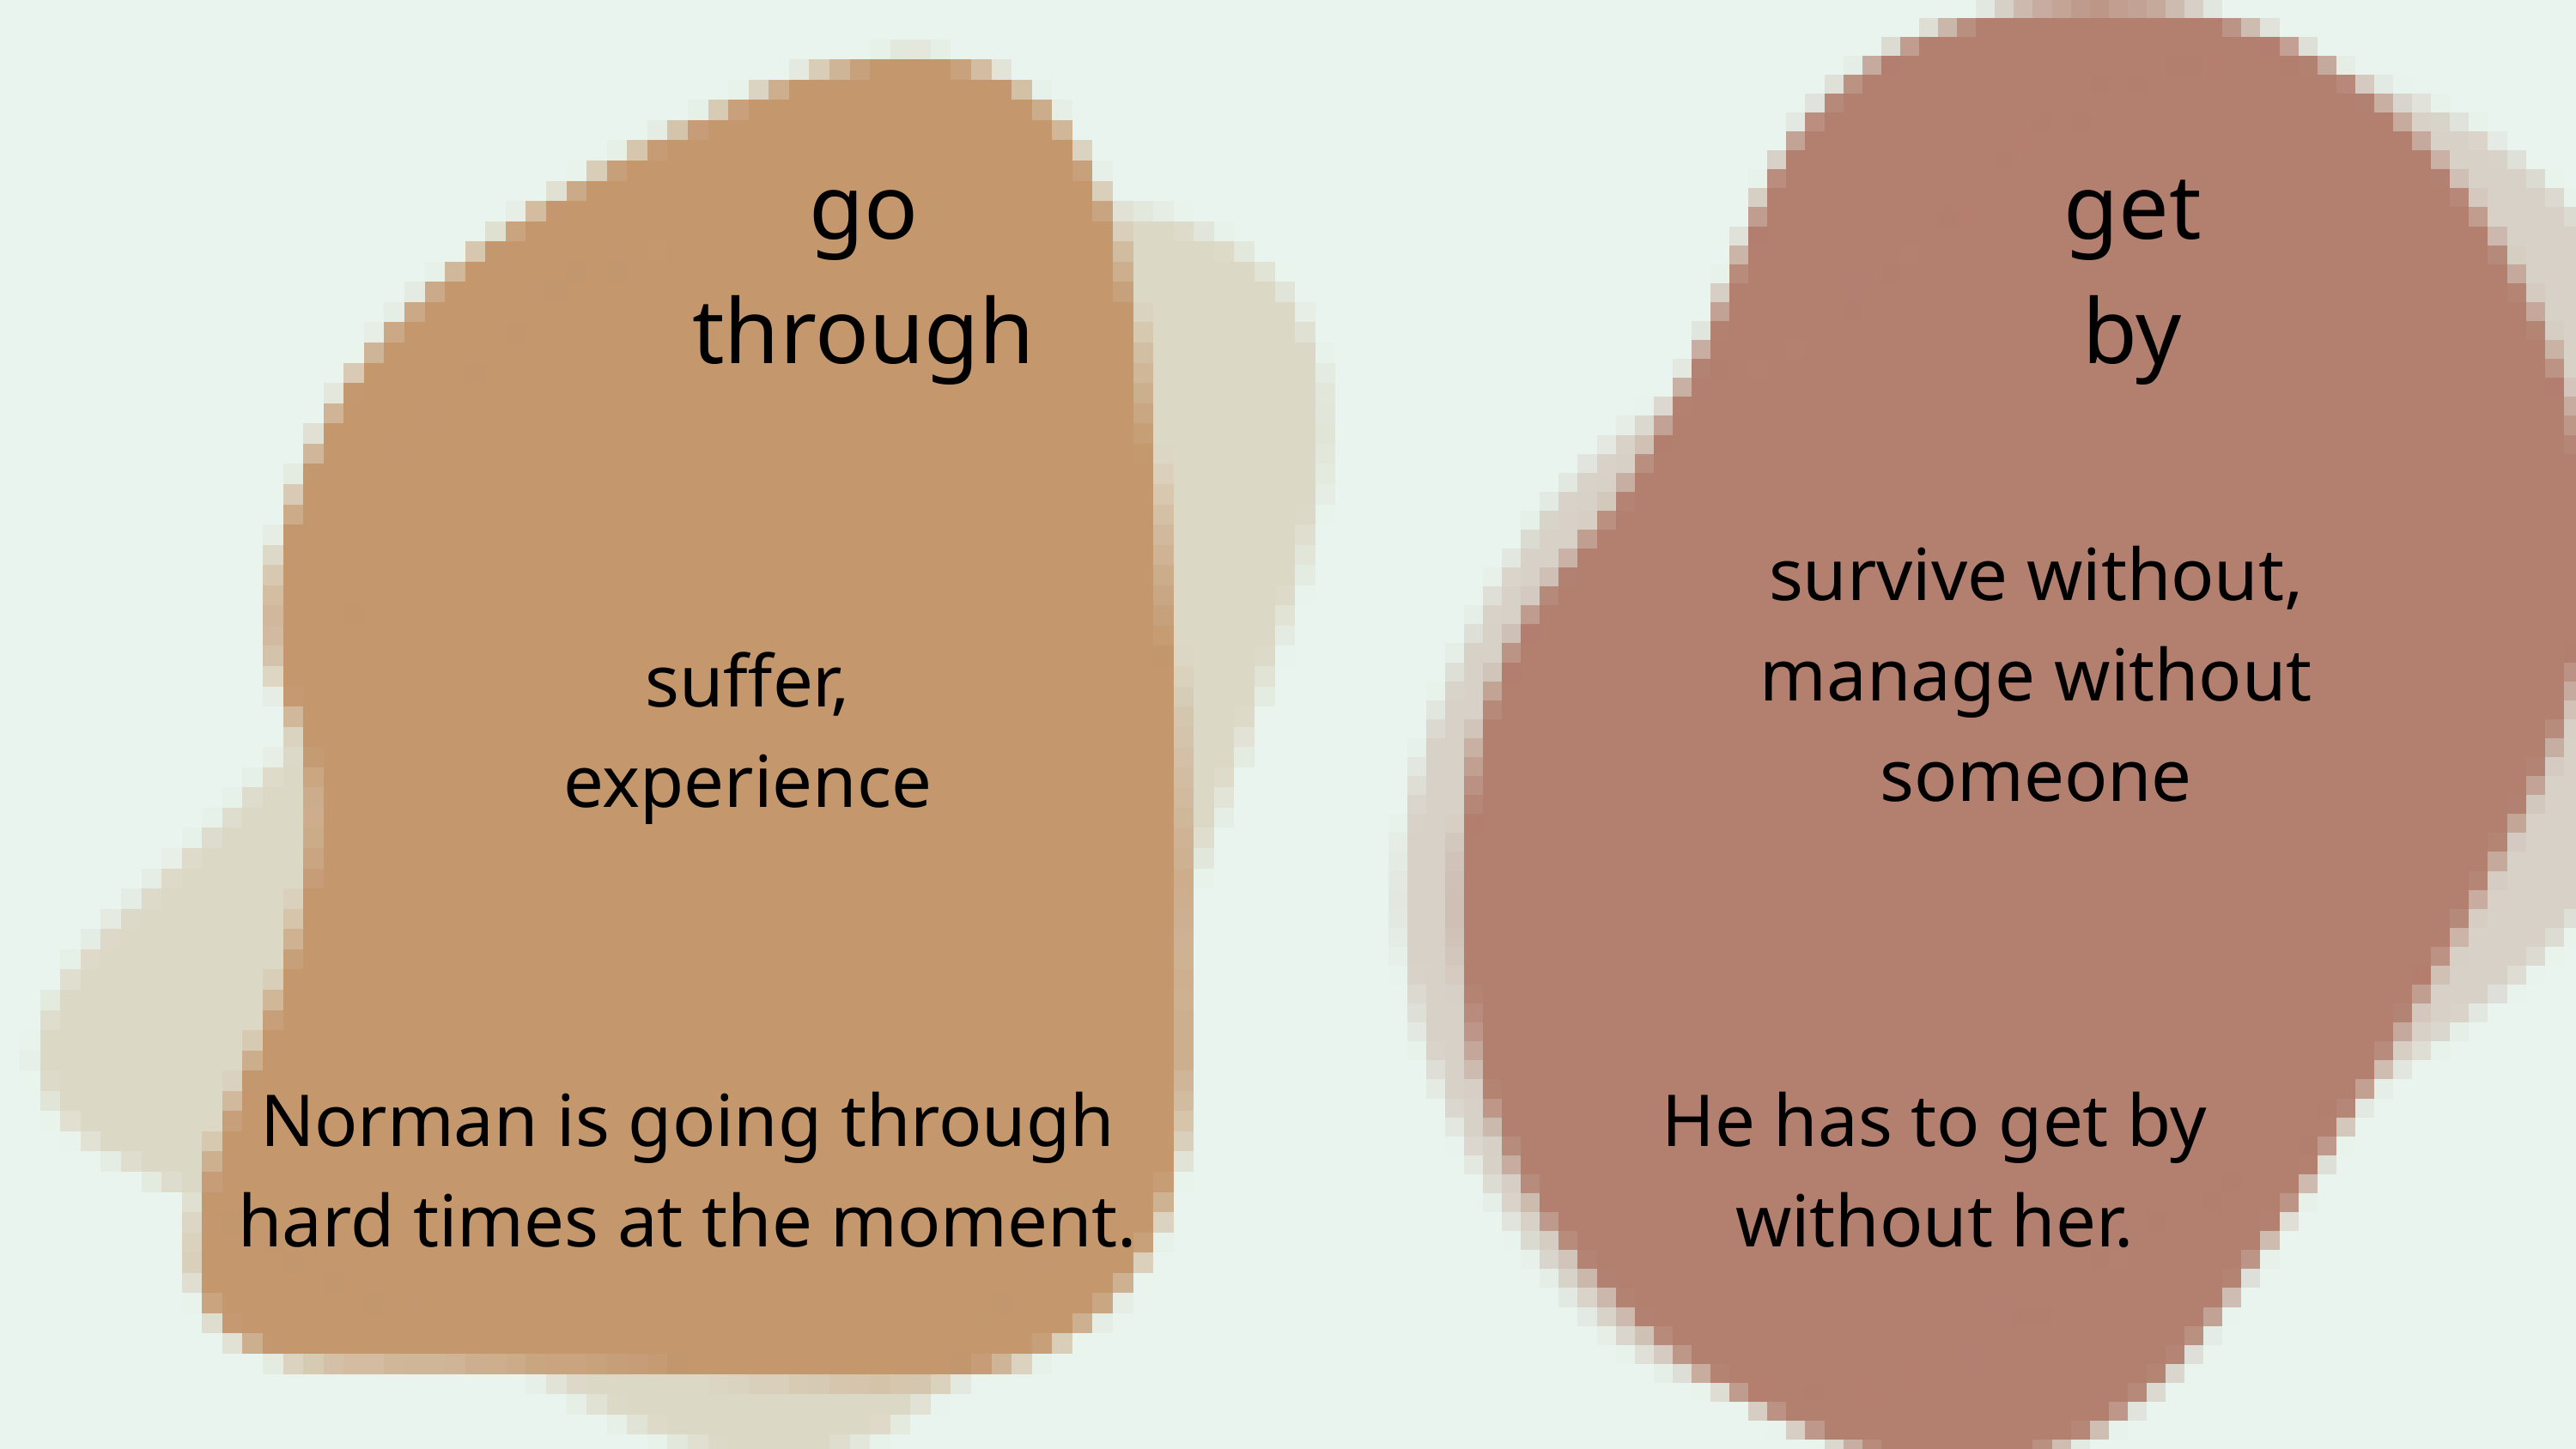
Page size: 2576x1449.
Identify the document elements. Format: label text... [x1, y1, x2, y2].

text_box survive without, manage without someone [1641, 515, 2432, 815]
text_box He has to get by without her. [1608, 1060, 2261, 1262]
text_box go through [645, 131, 1082, 382]
text_box [1370, 0, 2576, 1449]
text_box Norman is going through hard times at the moment. [209, 1060, 1167, 1262]
text_box suffer, experience [465, 621, 1030, 822]
text_box [0, 0, 1370, 1449]
text_box get by [2004, 131, 2261, 382]
